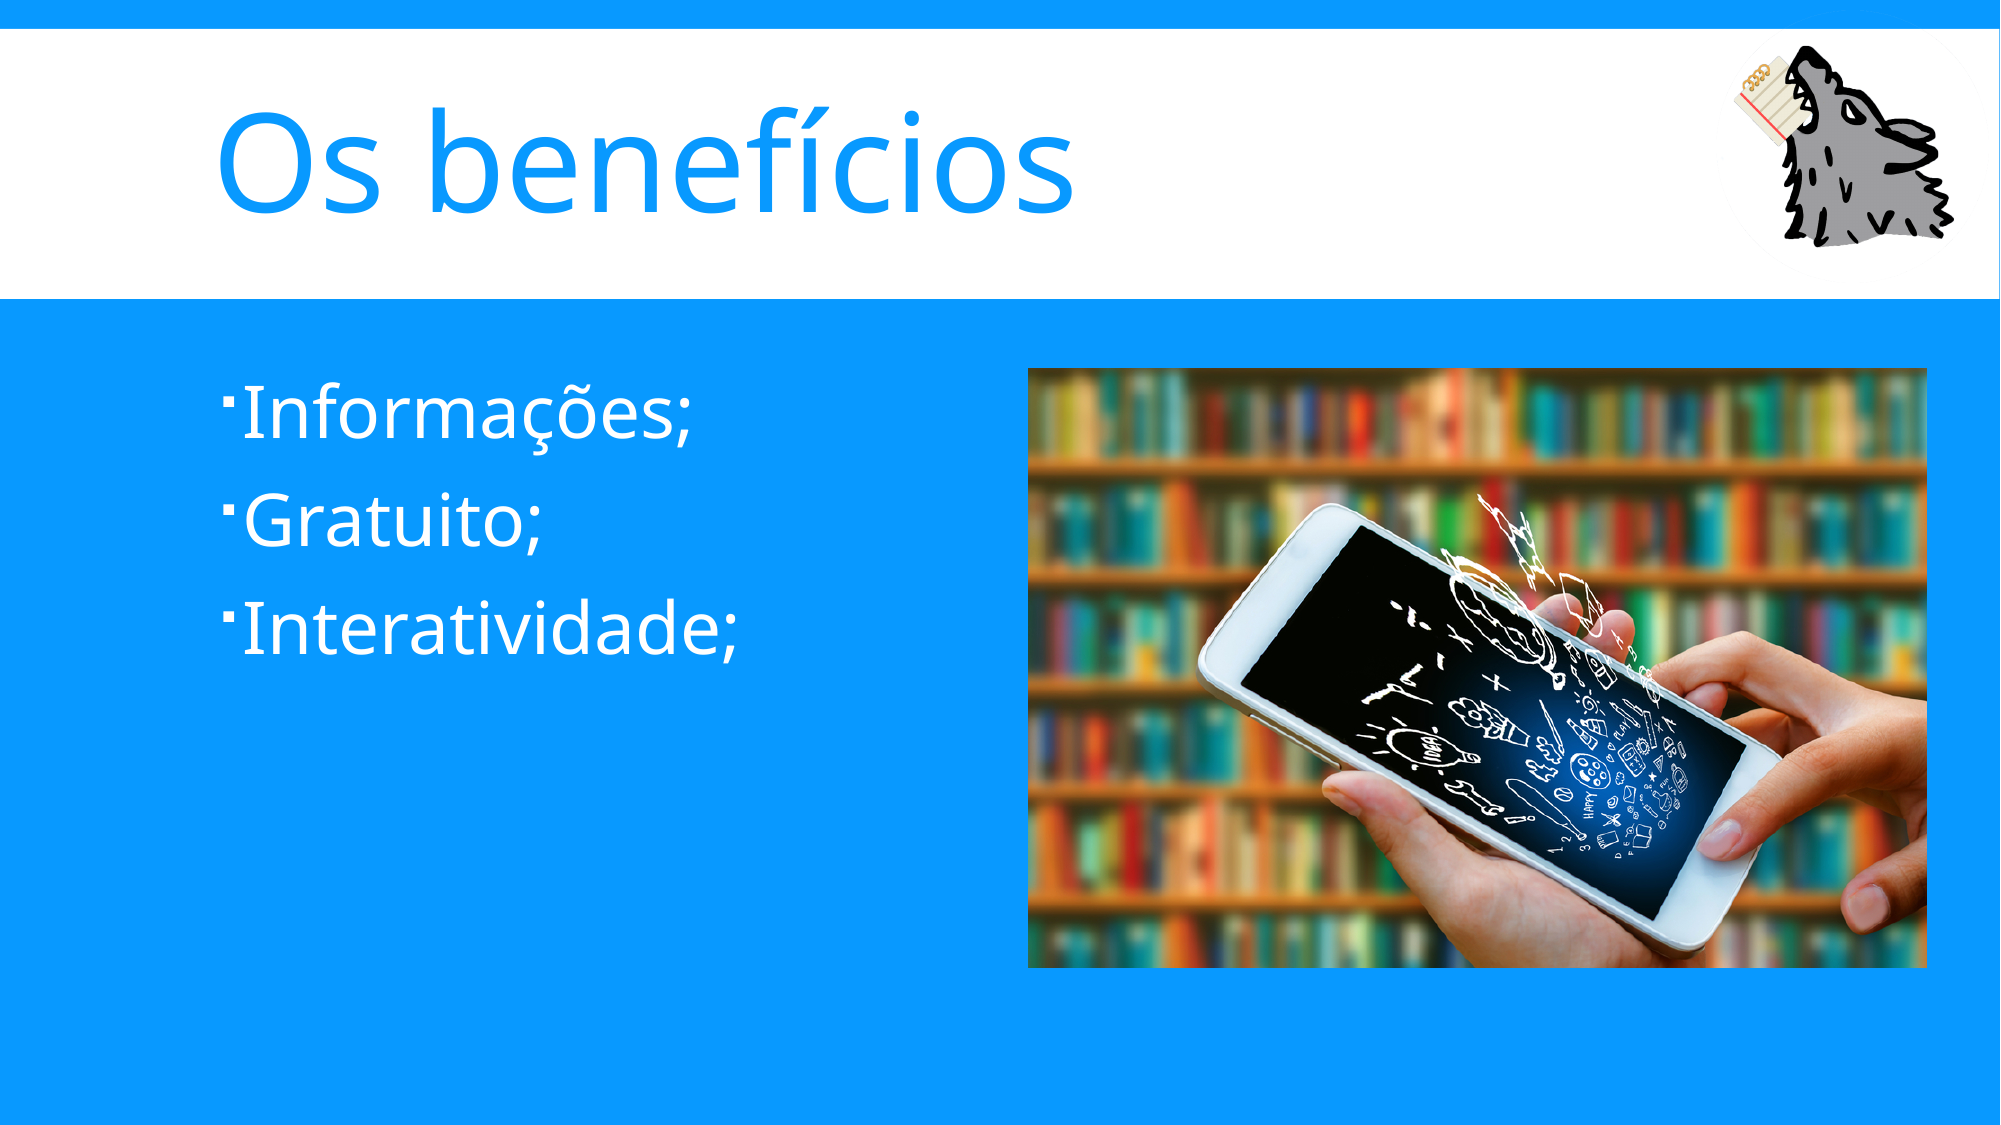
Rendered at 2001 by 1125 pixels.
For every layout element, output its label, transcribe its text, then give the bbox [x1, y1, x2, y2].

picture [1705, 0, 2000, 295]
picture [1028, 368, 1928, 969]
title Os benefícios [197, 46, 1698, 295]
list Informações; Gratuito; Interatividade; [197, 368, 1000, 1059]
